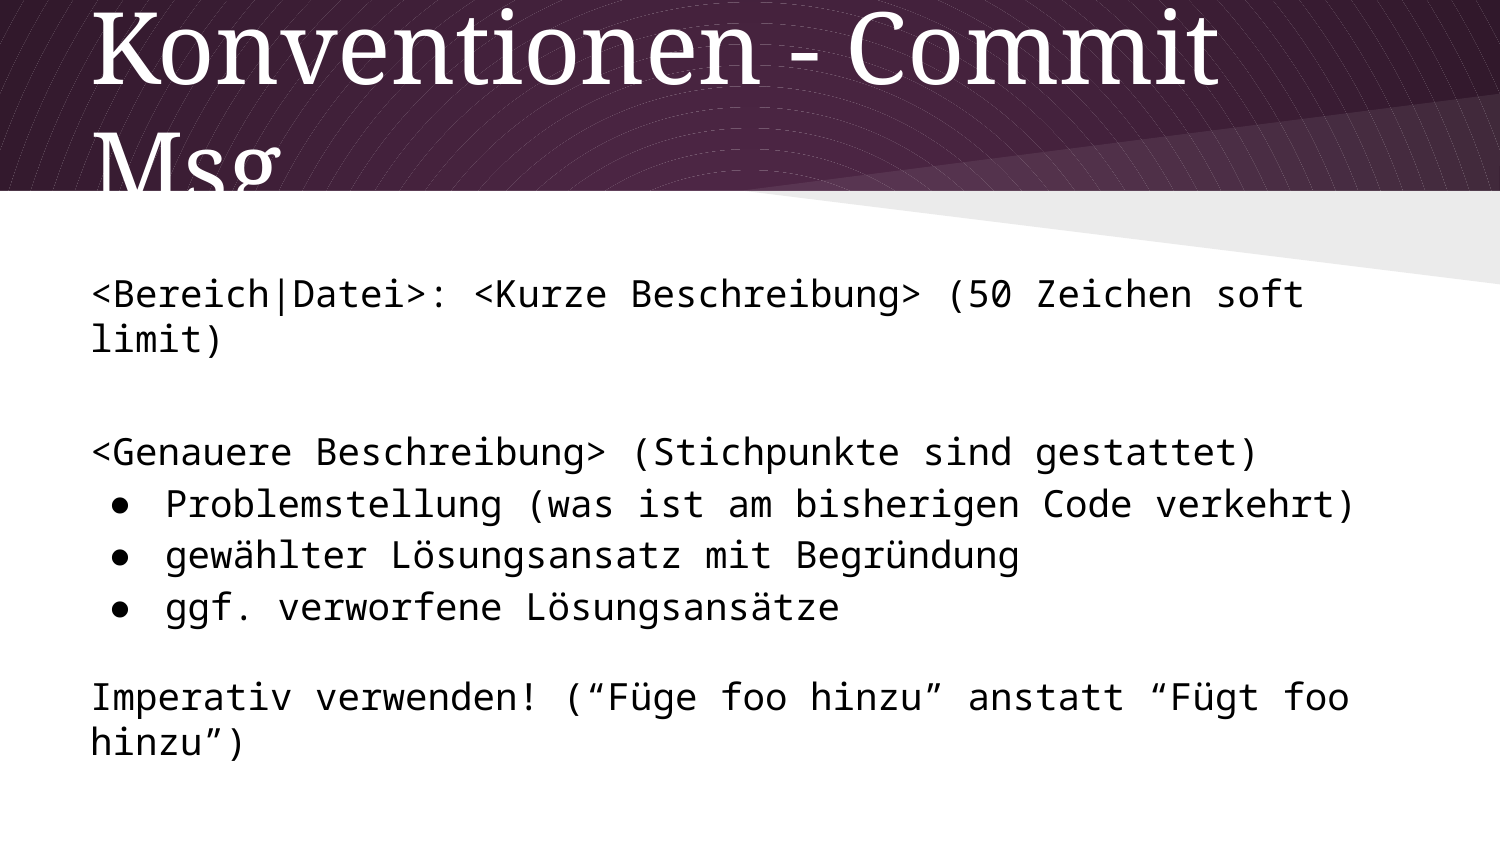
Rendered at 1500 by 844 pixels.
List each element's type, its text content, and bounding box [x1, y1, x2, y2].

list <Bereich|Datei>: <Kurze Beschreibung> (50 Zeichen soft limit) <Genauere Beschreibung> (Stichpunkte sind gestattet) Problemstellung (was ist am bisherigen Code verkehrt) gewählter Lösungsansatz mit Begründung ggf. verworfene Lösungsansätze Imperativ verwenden! (“Füge foo hinzu” anstatt “Fügt foo hinzu”) [75, 255, 1425, 808]
title Konventionen - Commit Msg [75, 33, 1425, 175]
